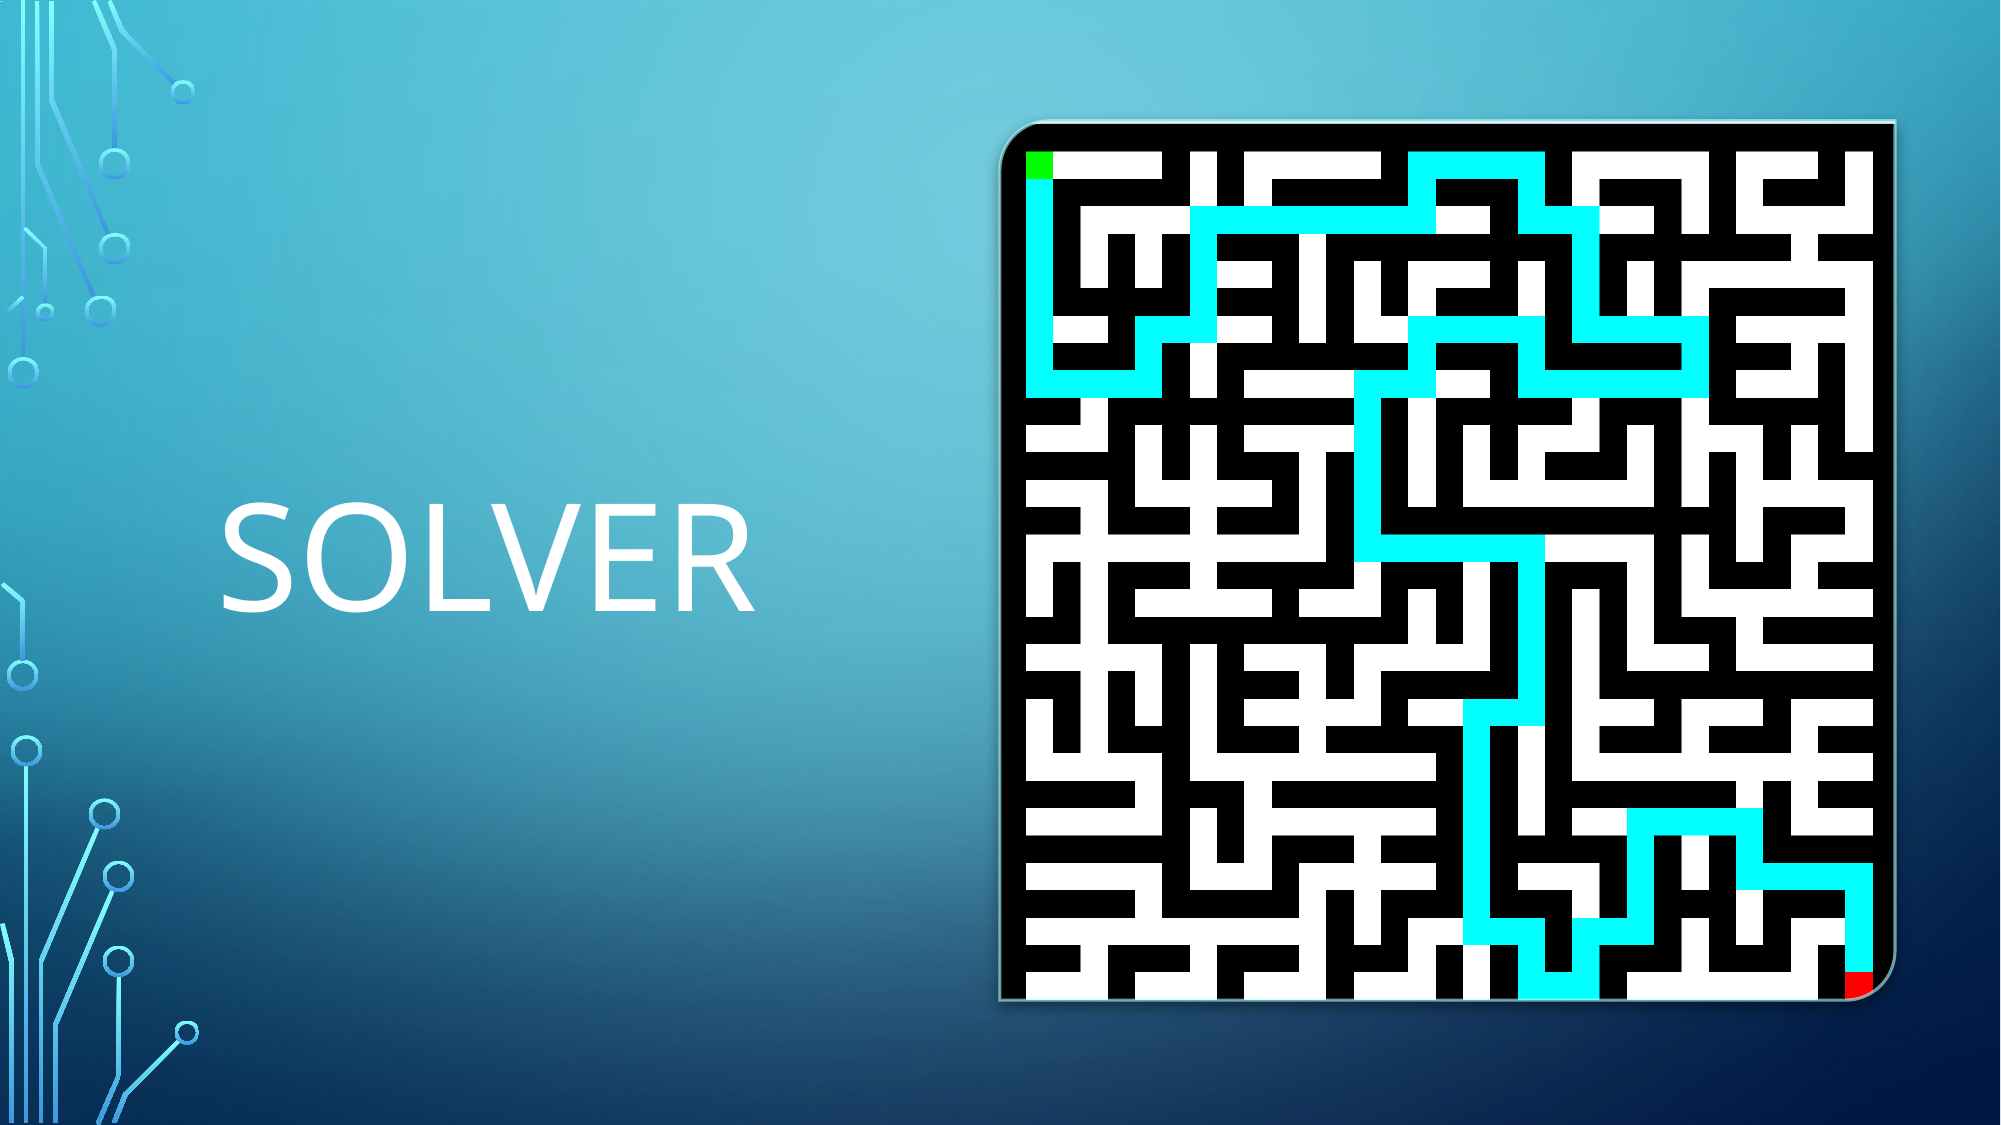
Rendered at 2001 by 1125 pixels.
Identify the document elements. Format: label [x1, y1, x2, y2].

text_box [0, 0, 201, 1125]
picture [201, 0, 2000, 1125]
